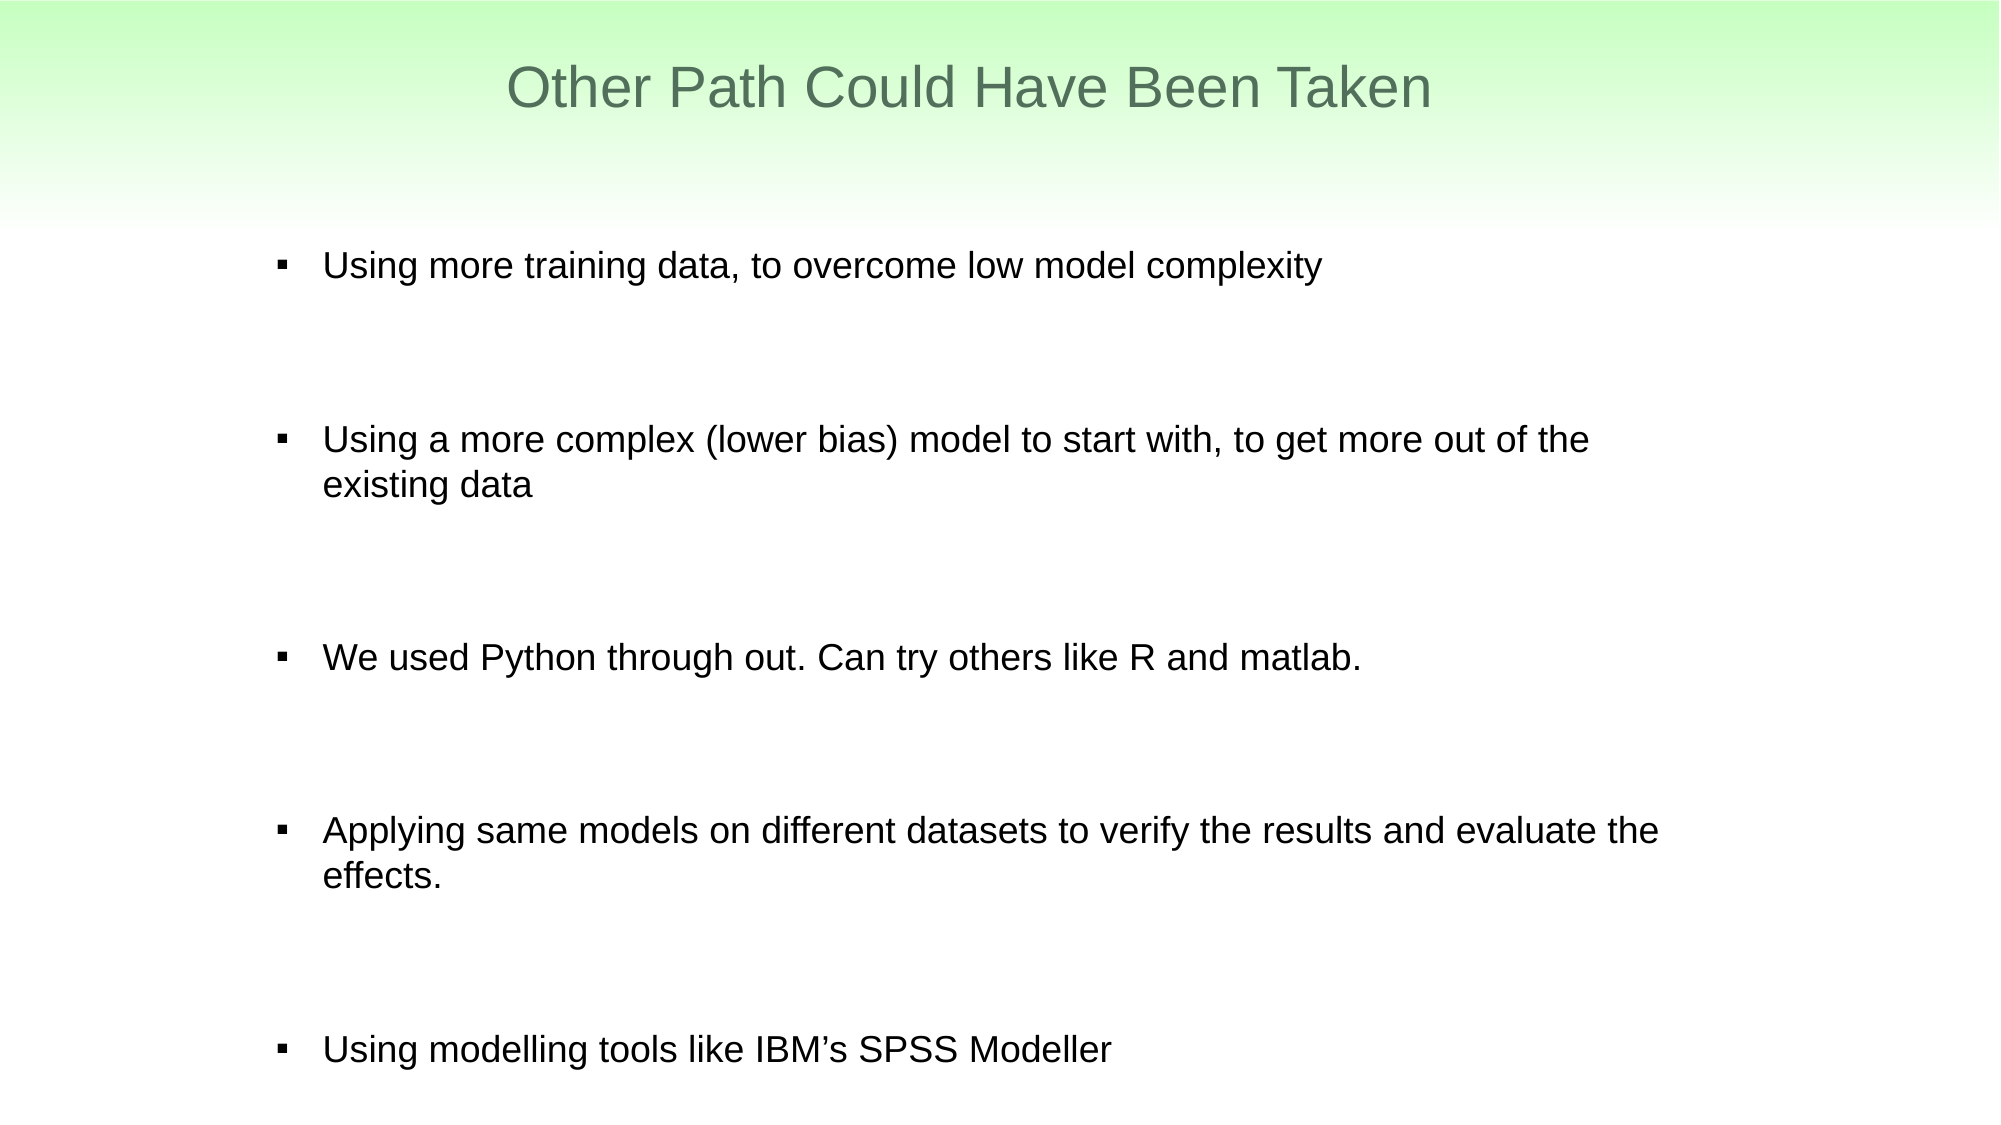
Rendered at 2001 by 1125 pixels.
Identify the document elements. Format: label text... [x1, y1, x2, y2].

title Other Path Could Have Been Taken [506, 48, 1494, 190]
picture [0, 0, 2000, 234]
list Using more training data, to overcome low model complexity Using a more complex (lower bias) model to start with, to get more out of the existing data We used Python through out. Can try others like R and matlab. Applying same models on different datasets to verify the results and evaluate the effects. Using modelling tools like IBM’s SPSS Modeller [275, 241, 1700, 1026]
